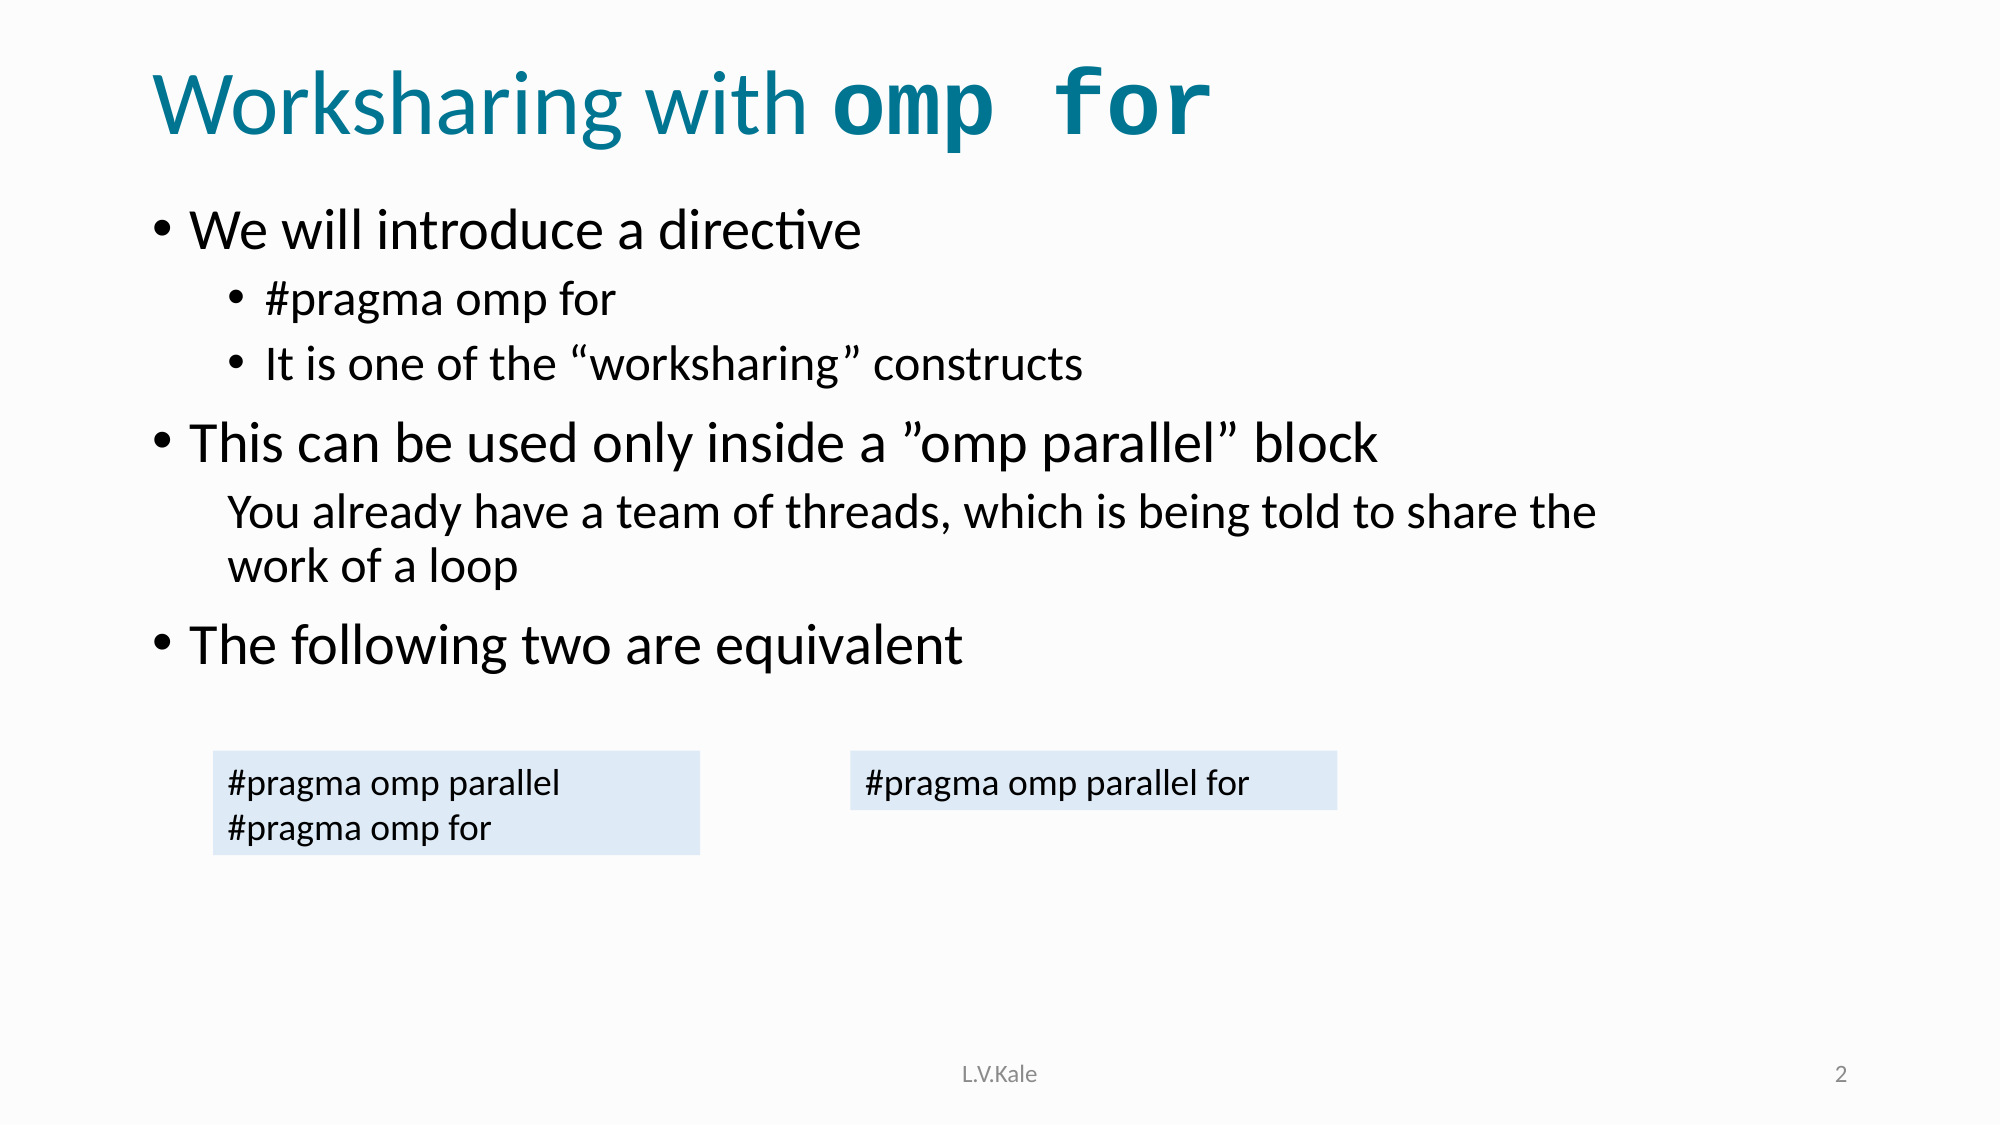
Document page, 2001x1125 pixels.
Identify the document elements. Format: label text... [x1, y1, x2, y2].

footer L.V.Kale [662, 1042, 1338, 1103]
list We will introduce a directive #pragma omp for It is one of the “worksharing” constructs This can be used only inside a ”omp parallel” block You already have a team of threads, which is being told to share the work of a loop The following two are equivalent [137, 191, 1710, 703]
text_box #pragma omp parallel #pragma omp for [213, 750, 701, 856]
title Worksharing with omp for [137, 41, 1863, 168]
slide_number 2 [1412, 1042, 1863, 1103]
text_box #pragma omp parallel for [850, 750, 1338, 811]
